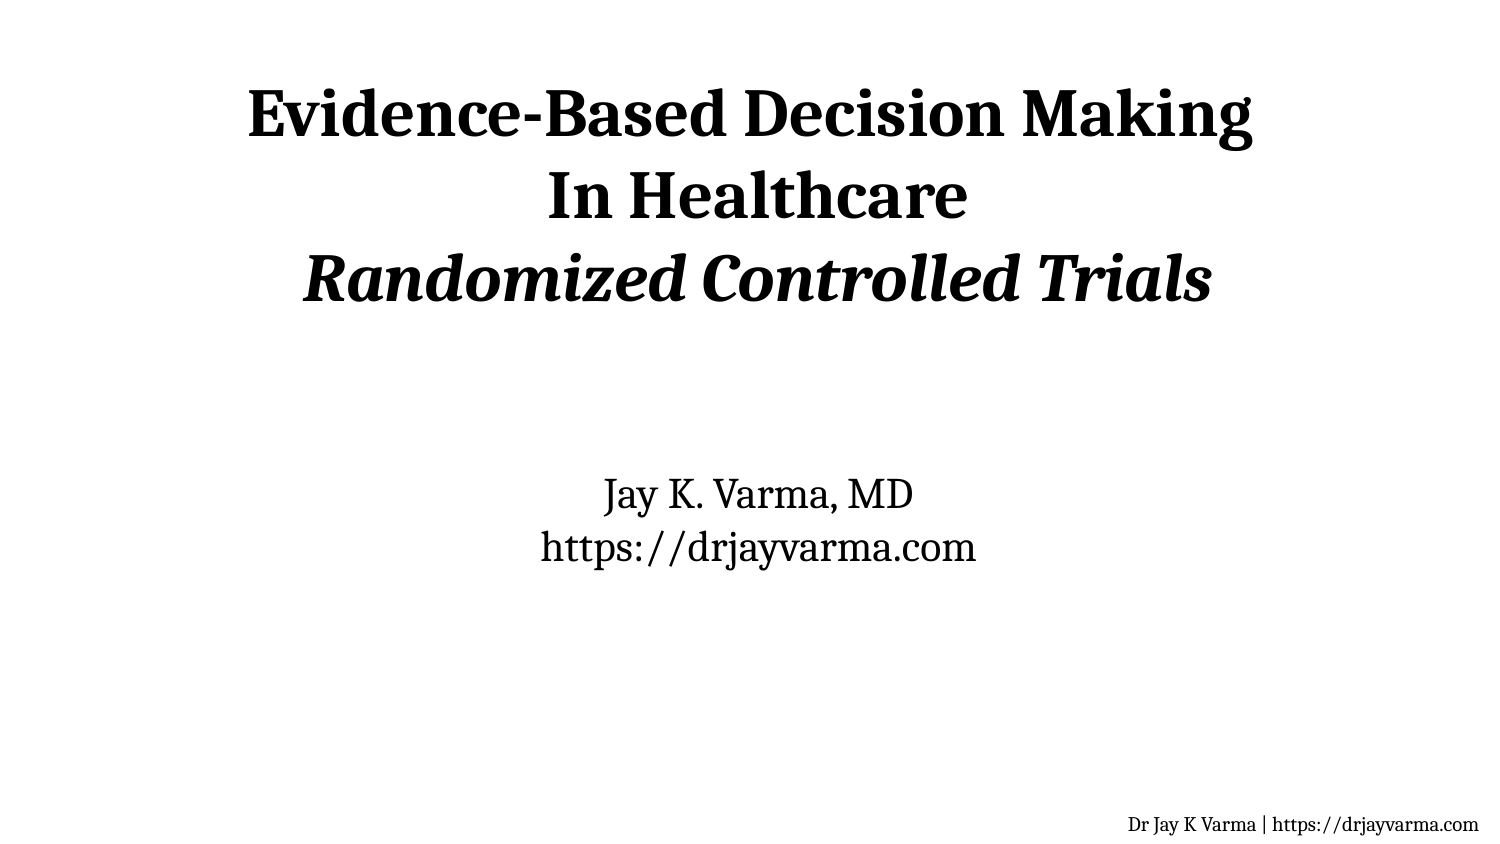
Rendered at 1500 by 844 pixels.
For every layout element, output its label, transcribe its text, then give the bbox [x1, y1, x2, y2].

text_box Evidence-Based Decision Making In Healthcare Randomized Controlled Trials Jay K. Varma, MD https://drjayvarma.com [50, 60, 1468, 578]
text_box Dr Jay K Varma | https://drjayvarma.com [1113, 803, 1500, 844]
